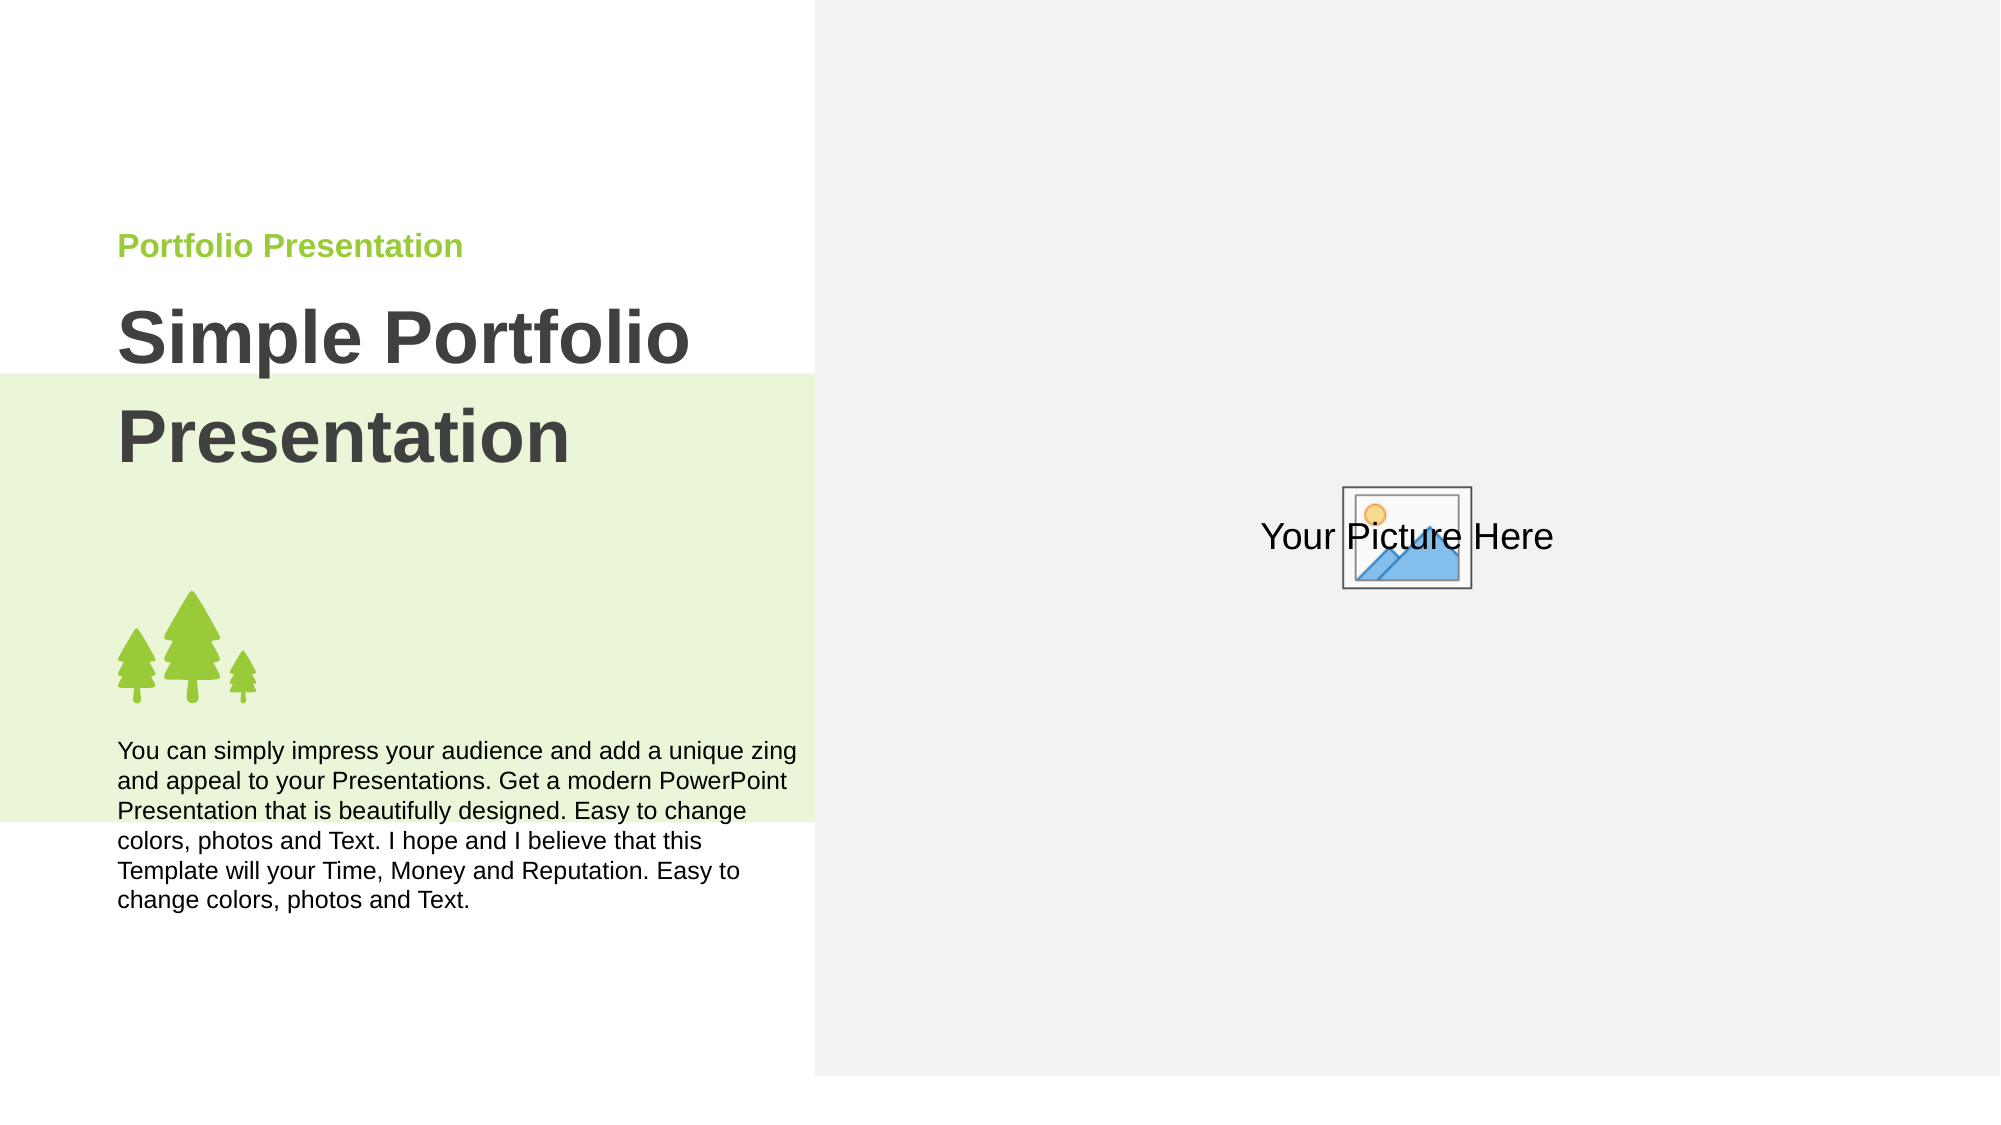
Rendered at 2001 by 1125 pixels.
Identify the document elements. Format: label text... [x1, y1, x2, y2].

text_box [118, 628, 156, 704]
text_box You can simply impress your audience and add a unique zing and appeal to your Presentations. Get a modern PowerPoint Presentation that is beautifully designed. Easy to change colors, photos and Text. I hope and I believe that this Template will your Time, Money and Reputation. Easy to change colors, photos and Text. [102, 726, 814, 922]
text_box [229, 650, 257, 704]
text_box Simple Portfolio Presentation [102, 280, 725, 478]
text_box Portfolio Presentation [102, 211, 611, 277]
text_box [164, 590, 221, 704]
picture [814, 0, 2000, 1076]
